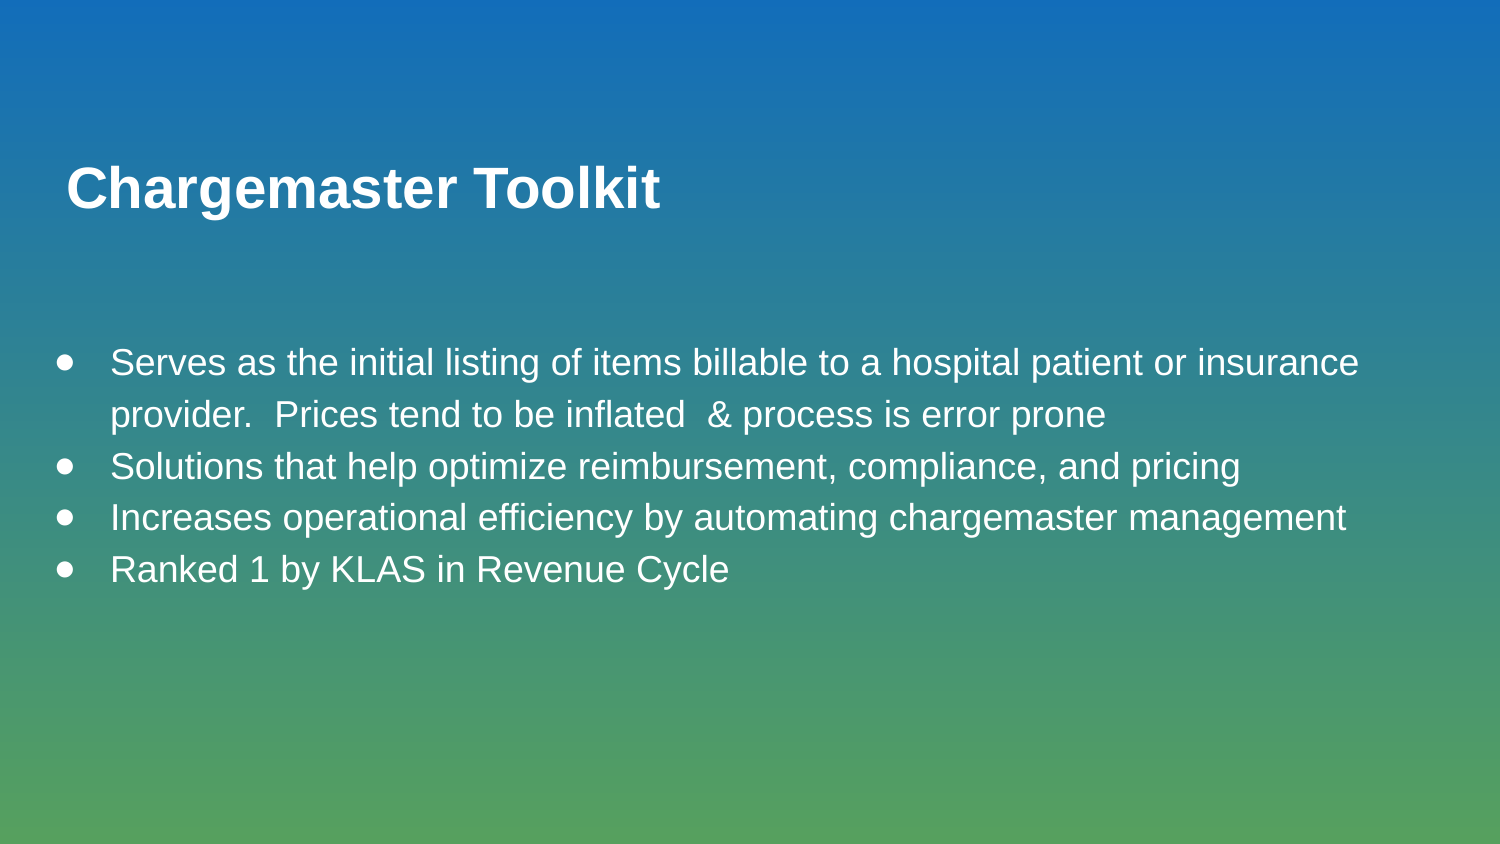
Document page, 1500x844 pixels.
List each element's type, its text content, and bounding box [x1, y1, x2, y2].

picture [0, 0, 1500, 844]
title Chargemaster Toolkit [51, 135, 1449, 230]
list Serves as the initial listing of items billable to a hospital patient or insurance provider. Prices tend to be inflated & process is error prone Solutions that help optimize reimbursement, compliance, and pricing Increases operational efficiency by automating chargemaster management Ranked 1 by KLAS in Revenue Cycle [20, 316, 1418, 800]
